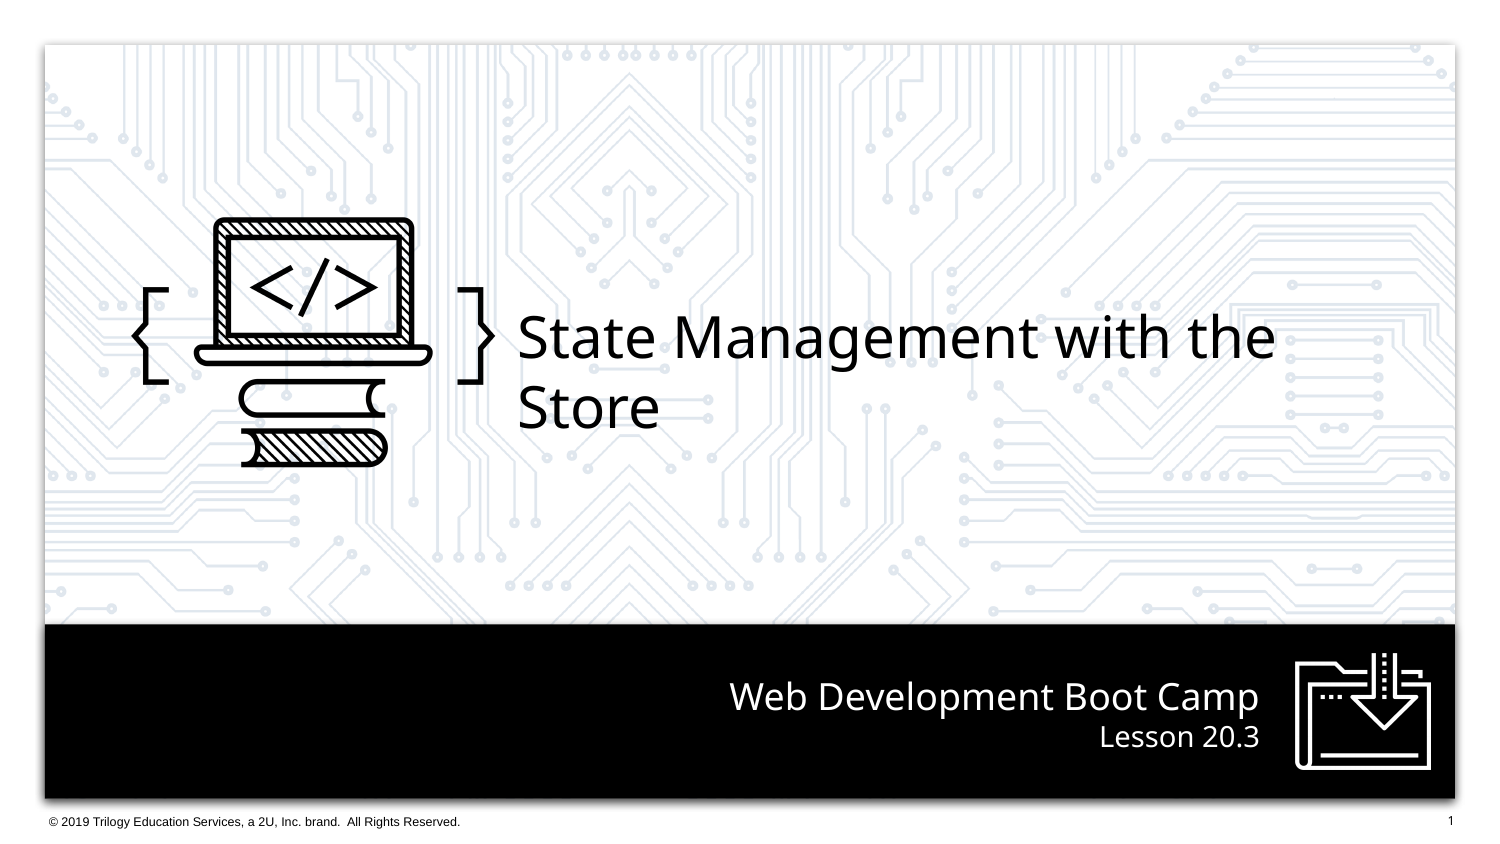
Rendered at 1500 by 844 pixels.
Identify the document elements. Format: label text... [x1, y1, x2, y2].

picture [45, 45, 1455, 300]
picture [45, 505, 1455, 624]
title Lesson 20.3 [86, 708, 1456, 761]
title State Management with the Store [45, 300, 1483, 505]
picture [1295, 761, 1431, 770]
picture [1295, 653, 1431, 708]
